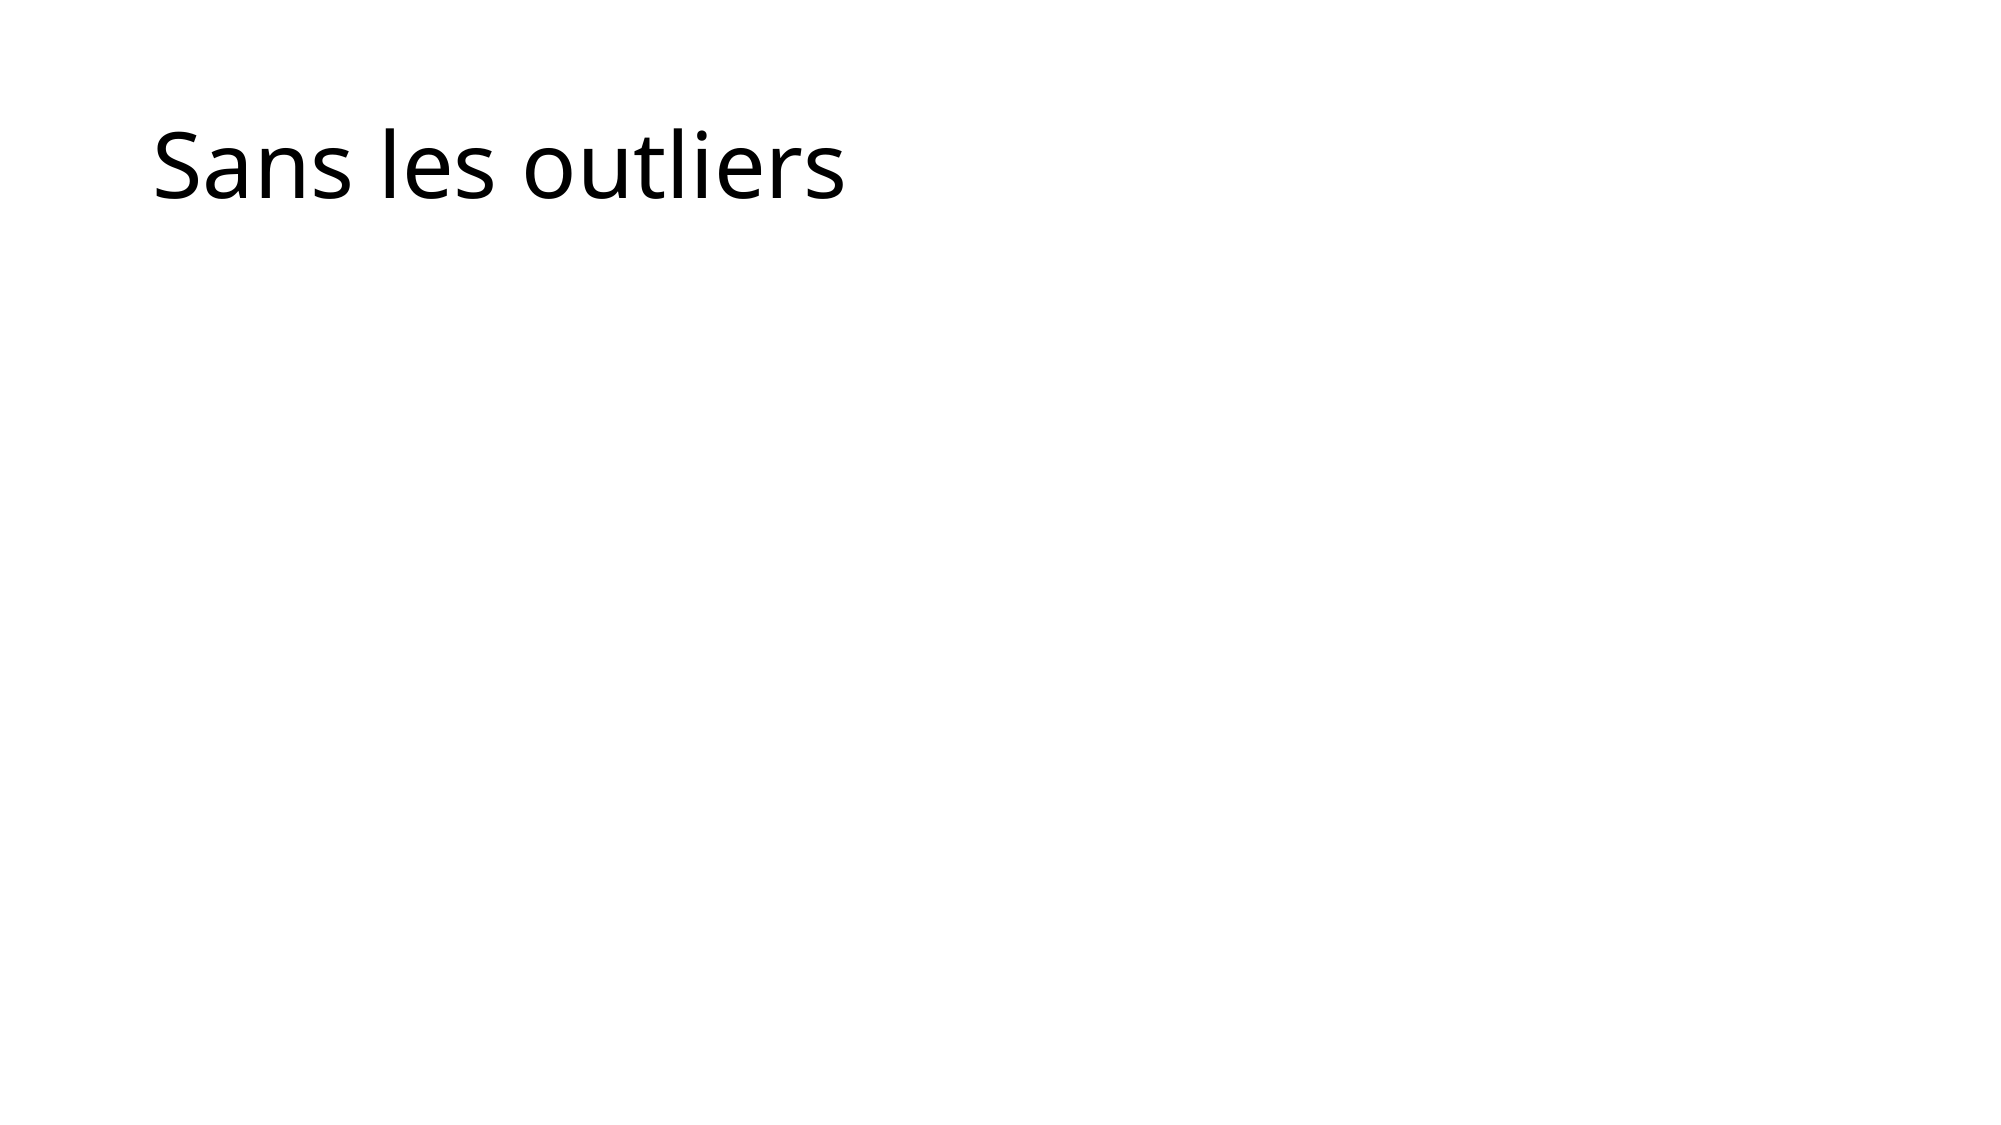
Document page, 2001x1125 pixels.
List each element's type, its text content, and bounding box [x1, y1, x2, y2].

title Sans les outliers [137, 59, 1863, 278]
